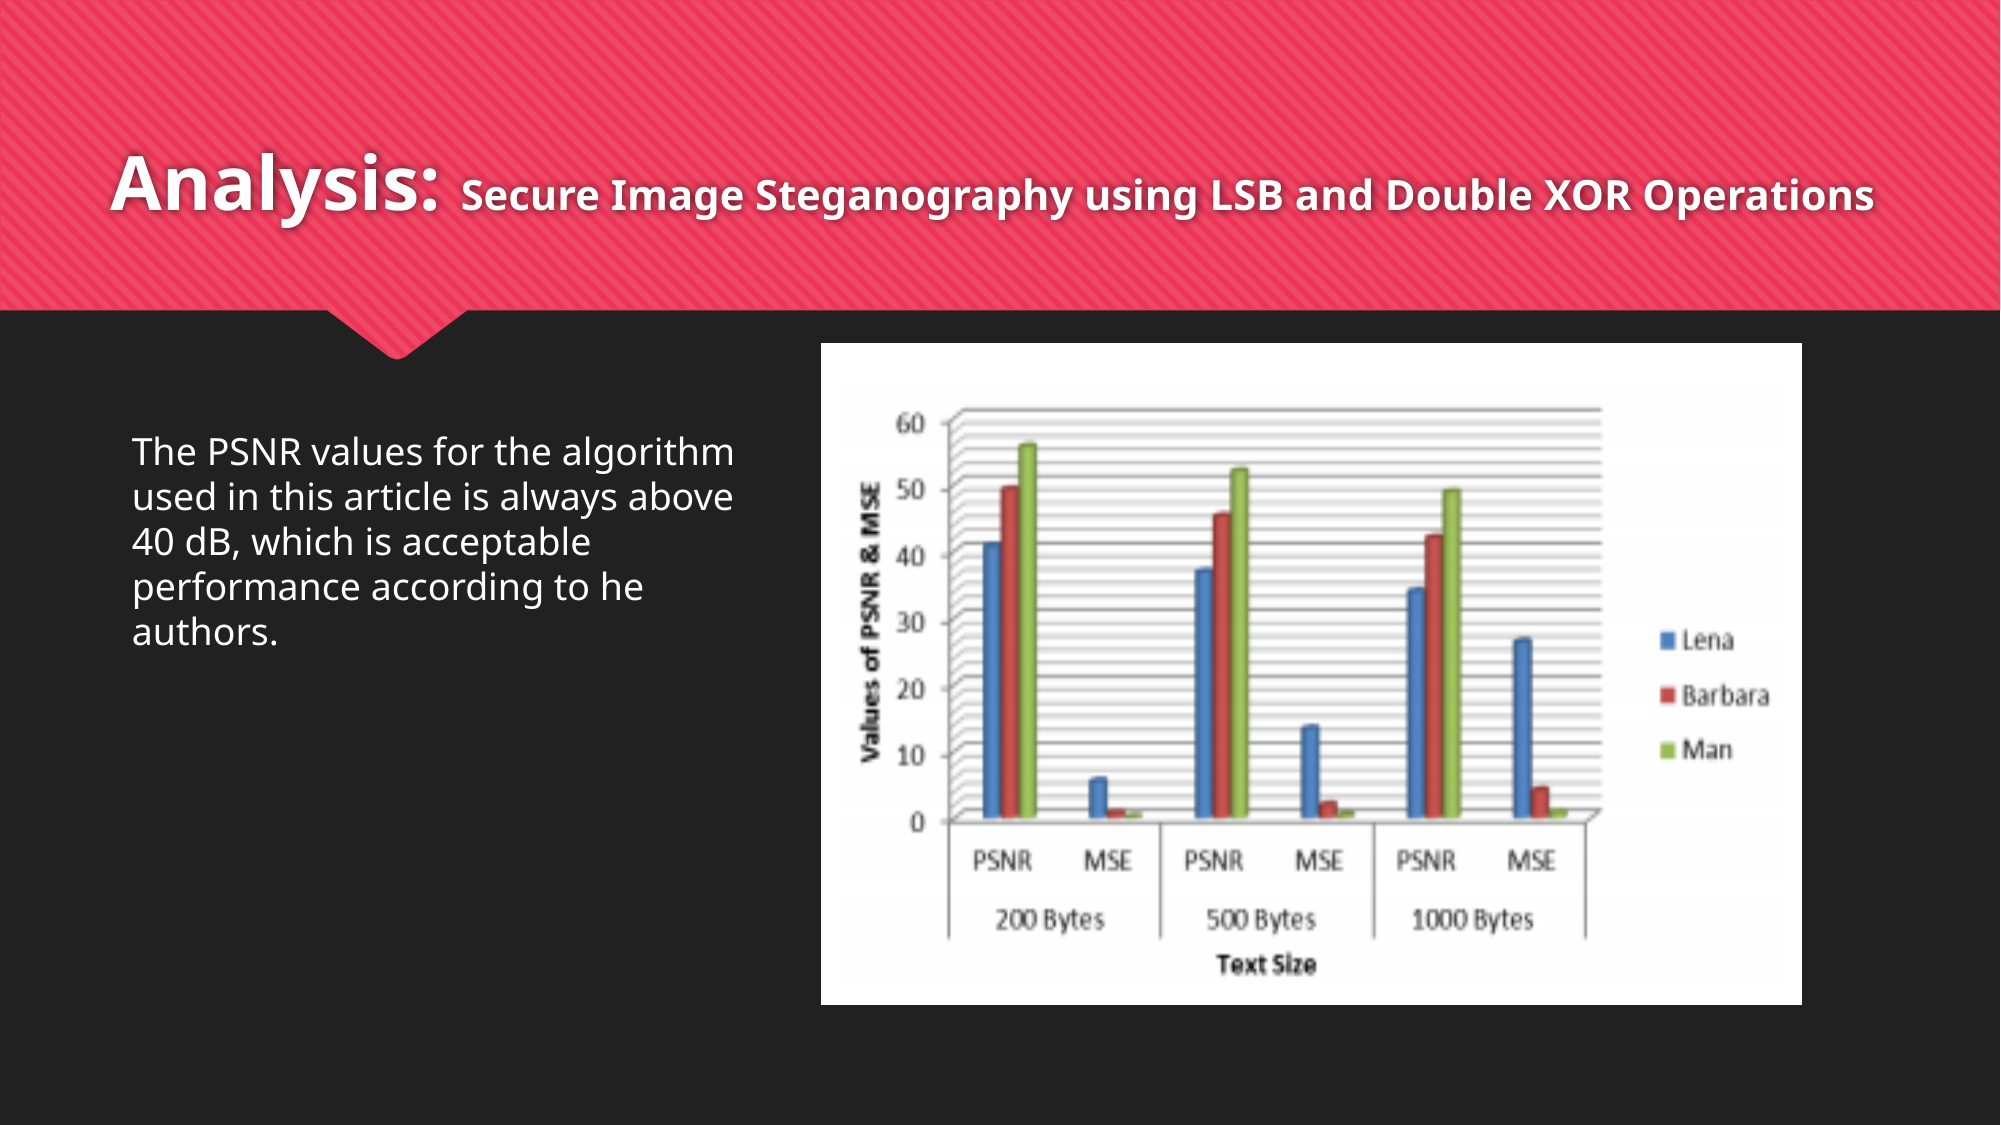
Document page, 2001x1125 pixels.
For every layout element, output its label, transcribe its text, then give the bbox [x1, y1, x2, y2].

picture [821, 343, 1802, 1005]
text_box The PSNR values for the algorithm used in this article is always above 40 dB, which is acceptable performance according to he authors. [117, 420, 764, 660]
title Analysis: Secure Image Steganography using LSB and Double XOR Operations [95, 73, 1950, 233]
